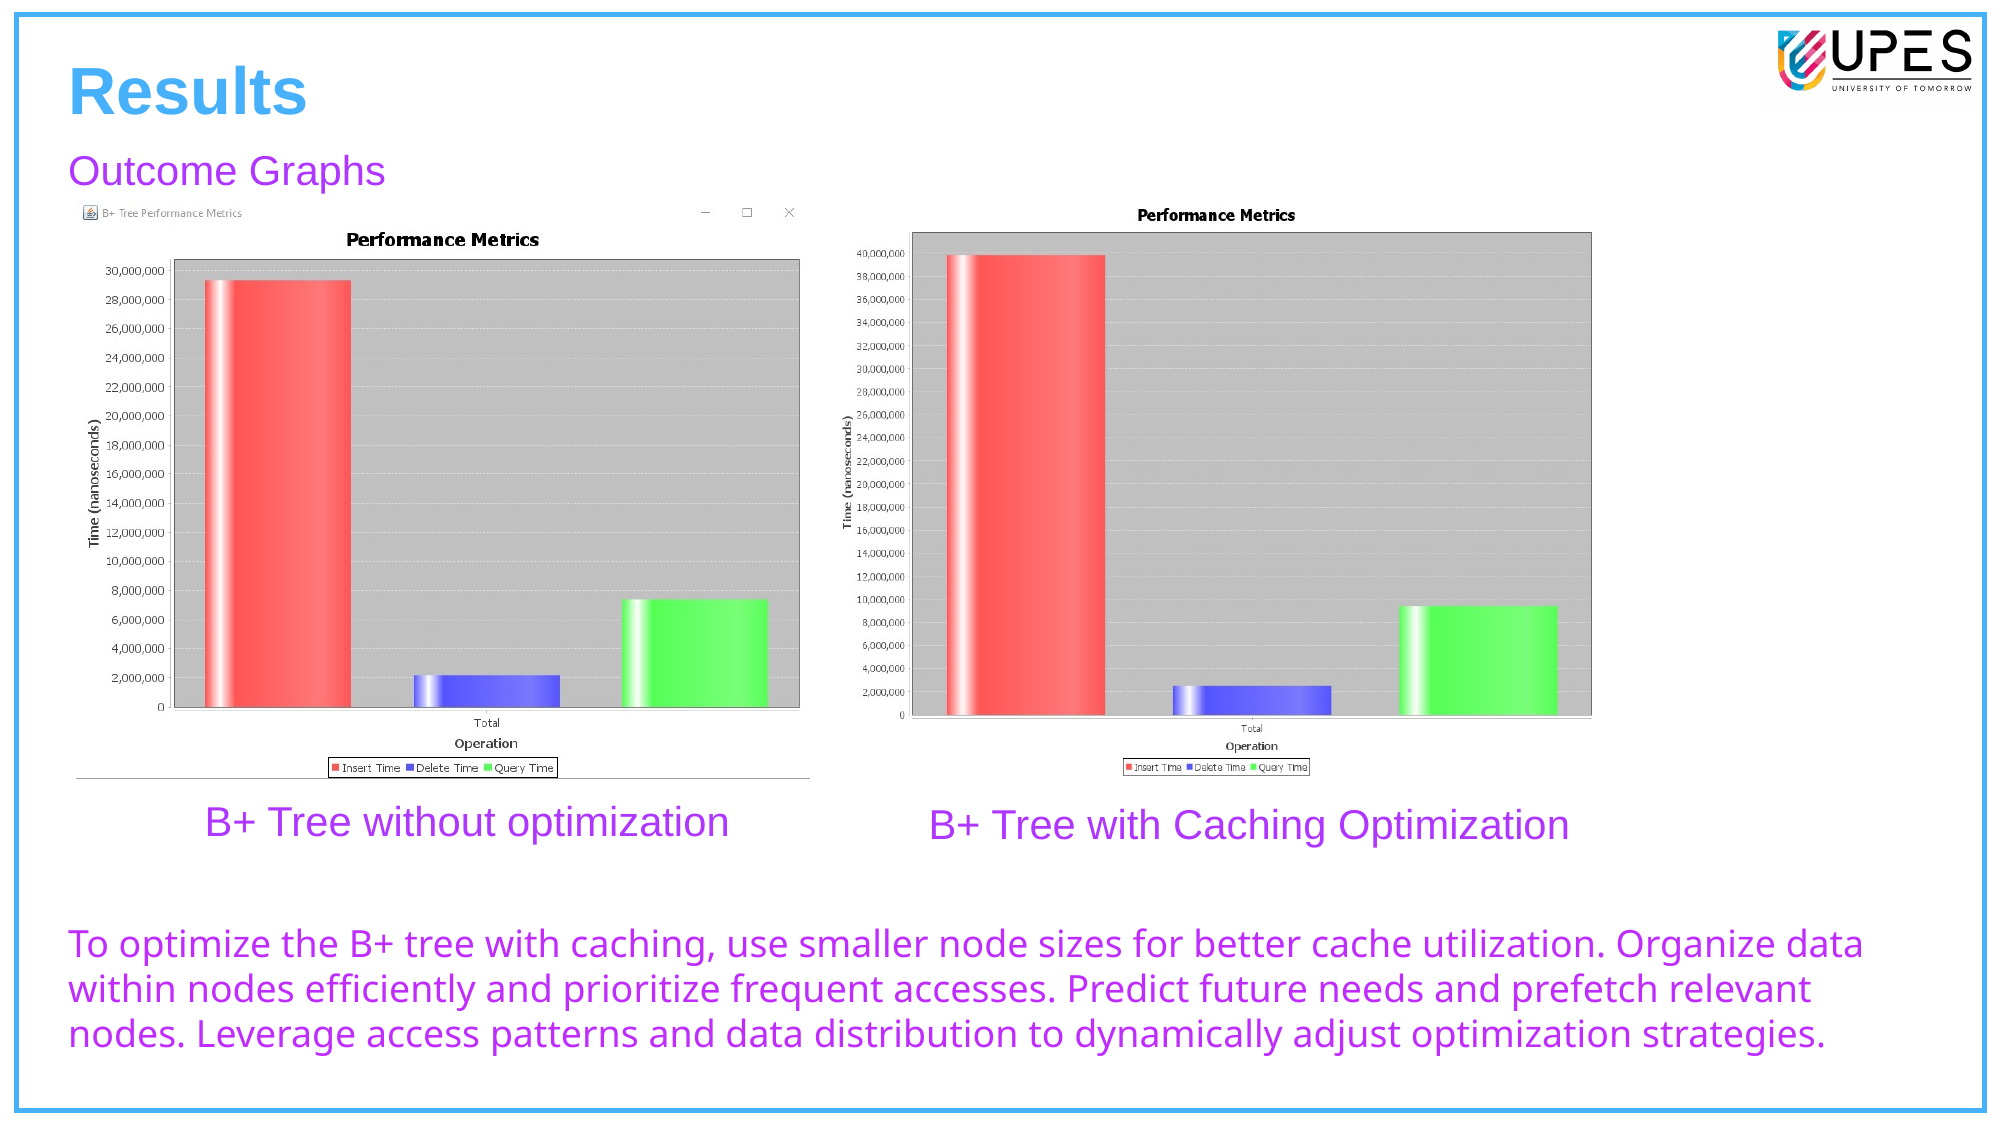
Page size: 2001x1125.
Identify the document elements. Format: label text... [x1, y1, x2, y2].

picture [76, 200, 810, 779]
picture [1758, 20, 1978, 110]
text_box Results [53, 40, 1289, 136]
text_box Outcome Graphs [53, 136, 1678, 202]
text_box B+ Tree without optimization [189, 787, 769, 853]
text_box B+ Tree with Caching Optimization [913, 790, 1593, 856]
text_box To optimize the B+ tree with caching, use smaller node sizes for better cache utilization. Organize data within nodes efficiently and prioritize frequent accesses. Predict future needs and prefetch relevant nodes. Leverage access patterns and data distribution to dynamically adjust optimization strategies. [53, 912, 1931, 1063]
picture [834, 200, 1596, 776]
